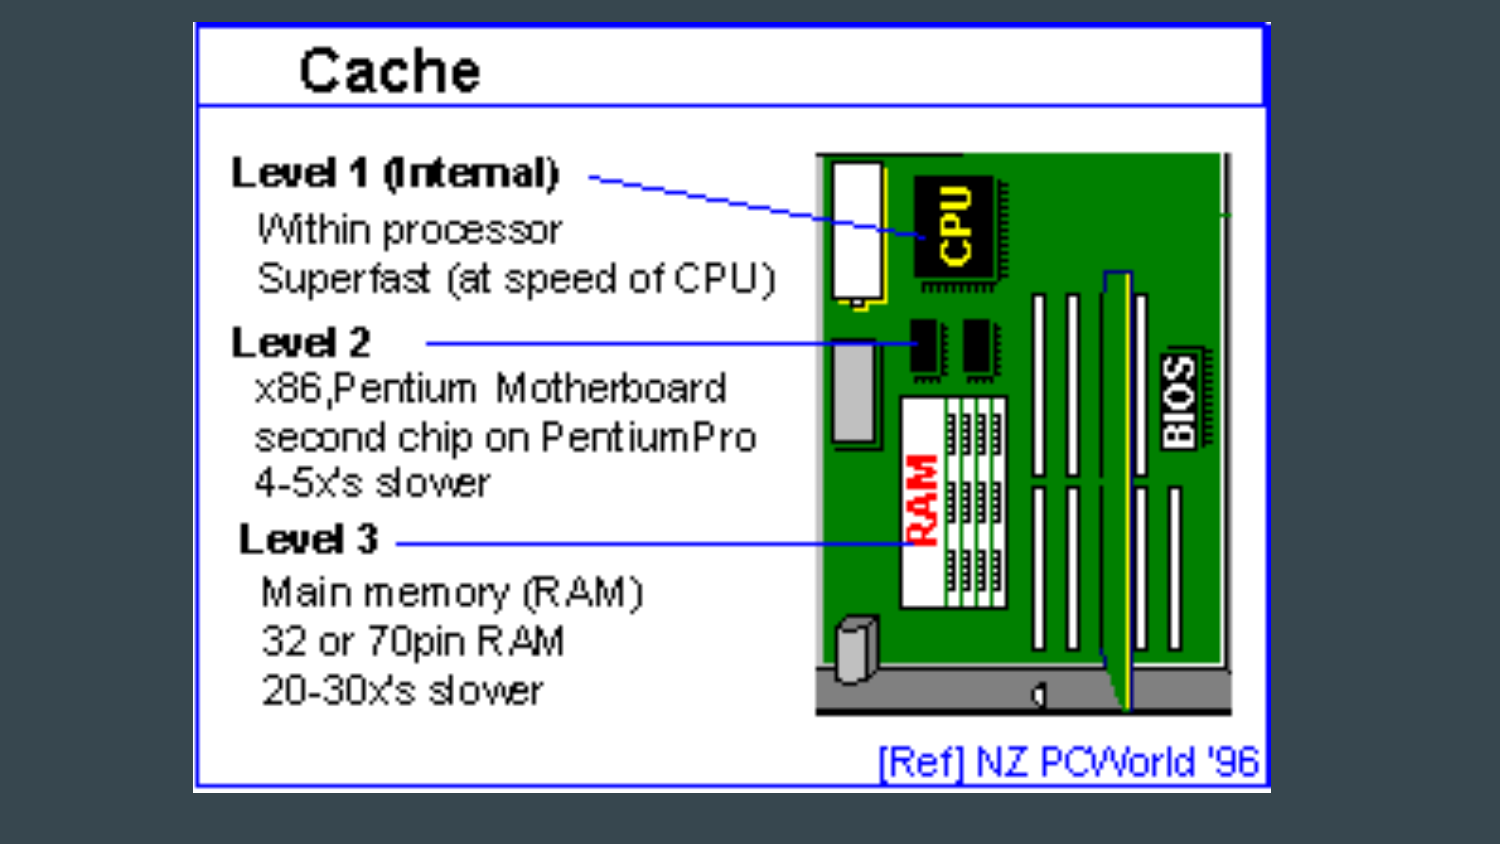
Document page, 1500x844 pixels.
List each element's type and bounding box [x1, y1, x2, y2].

picture [193, 22, 1271, 794]
